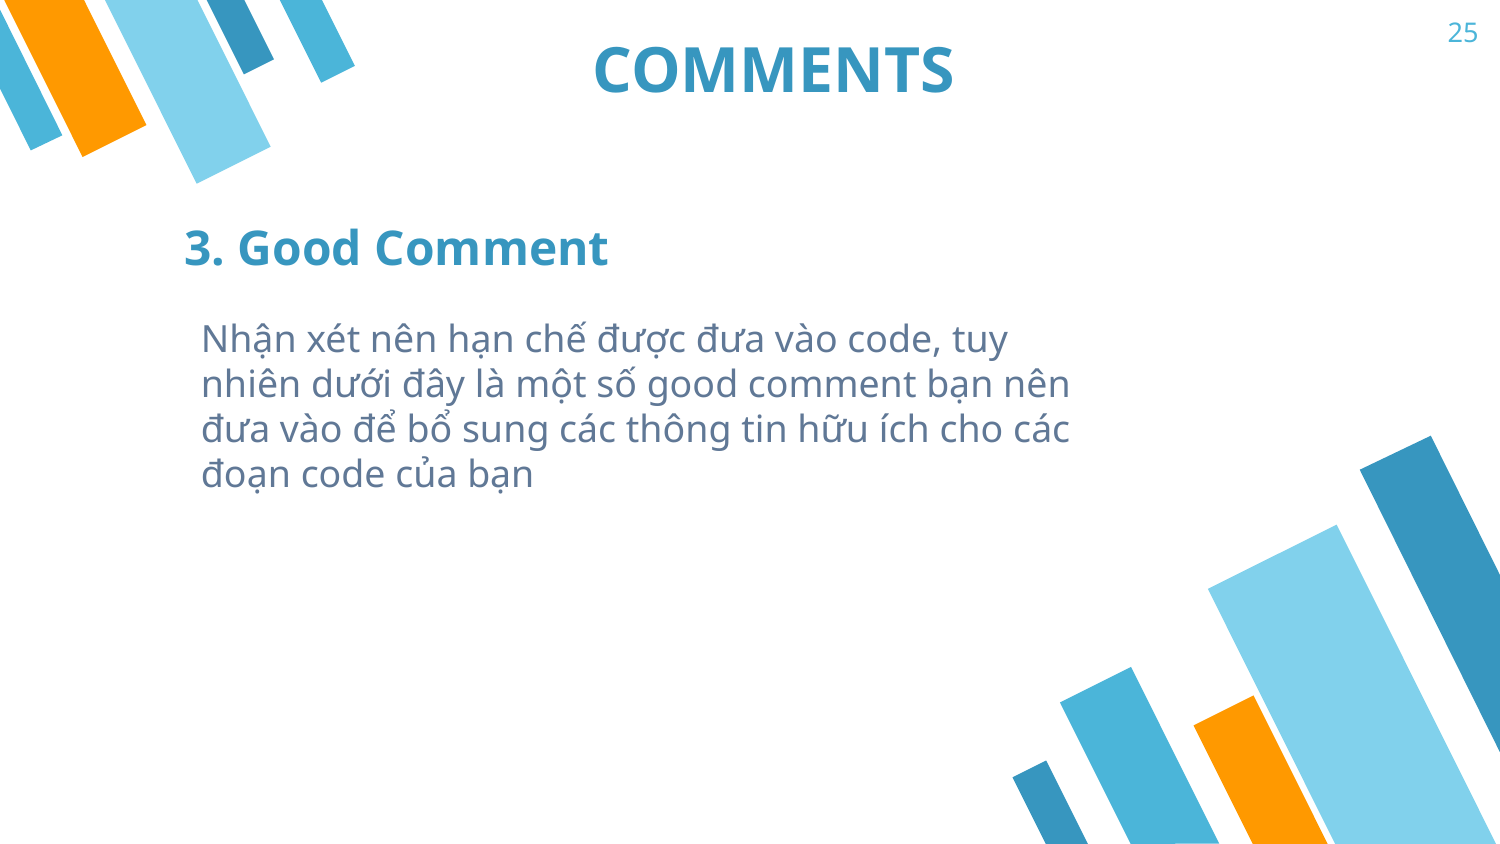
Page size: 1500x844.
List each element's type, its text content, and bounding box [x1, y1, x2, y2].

title COMMENTS [301, 8, 1247, 121]
slide_number 25 [1403, 0, 1494, 65]
text_box Nhận xét nên hạn chế được đưa vào code, tuy nhiên dưới đây là một số good comment bạn nên đưa vào để bổ sung các thông tin hữu ích cho các đoạn code của bạn [169, 299, 1115, 721]
text_box 3. Good Comment [169, 178, 1115, 291]
